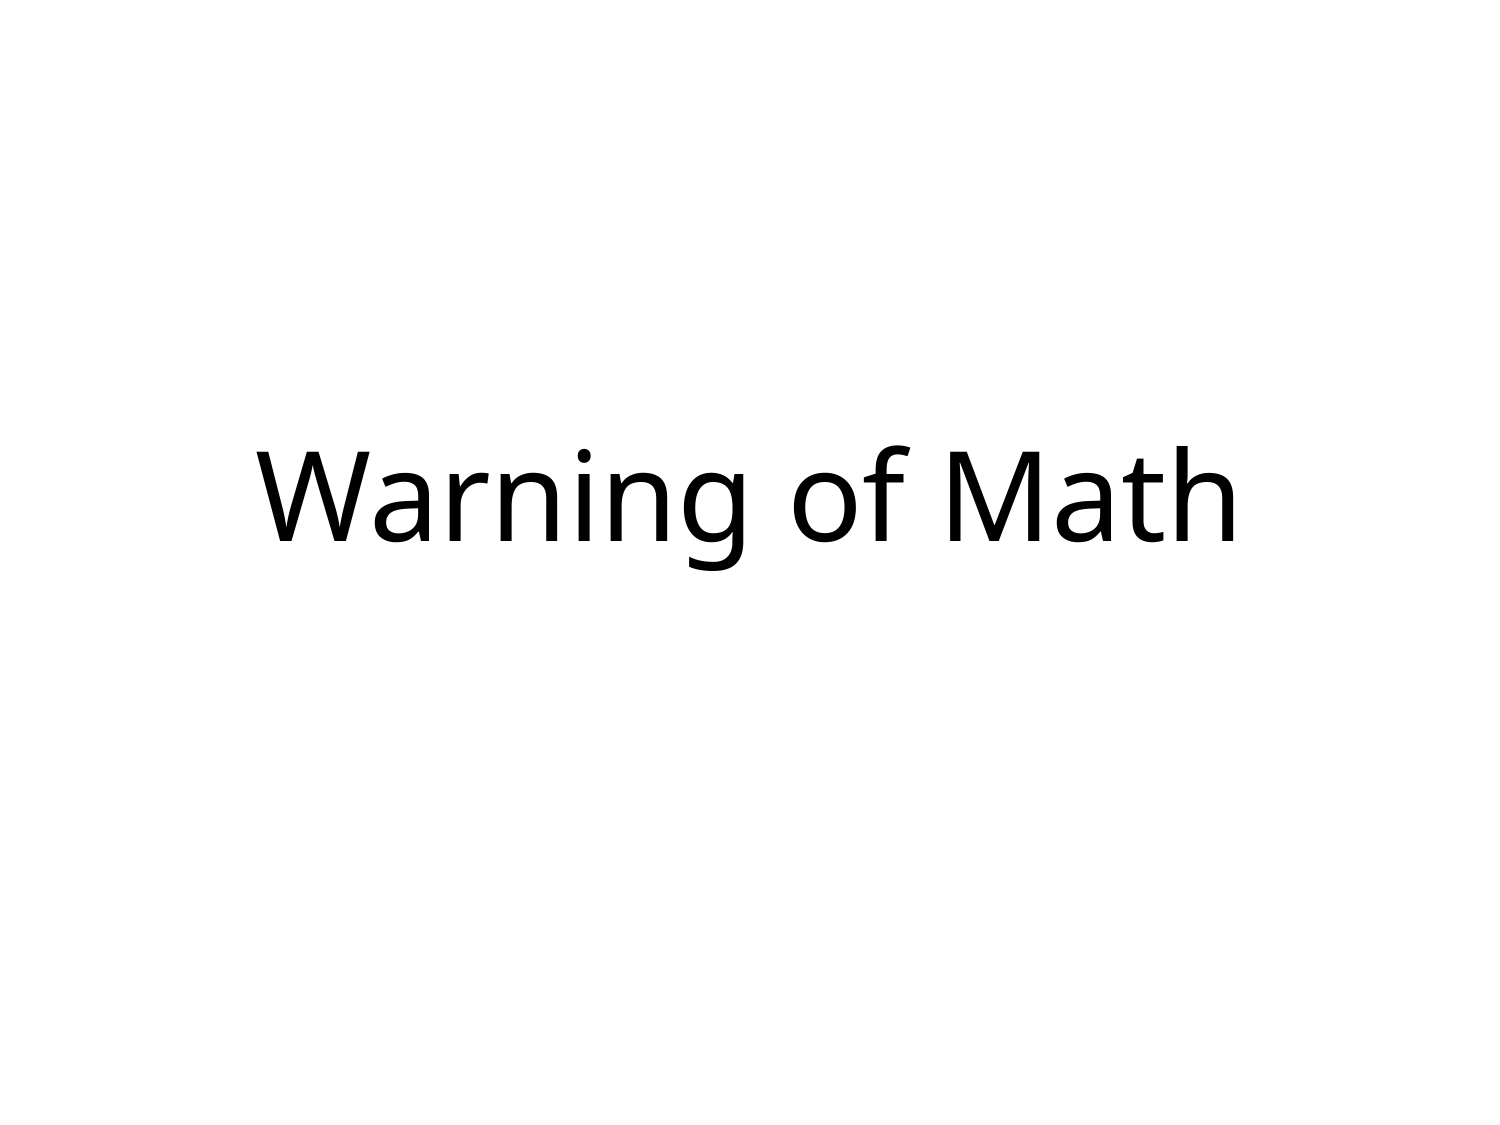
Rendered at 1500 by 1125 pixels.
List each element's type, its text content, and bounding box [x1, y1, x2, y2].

title Warning of Math [112, 184, 1388, 576]
